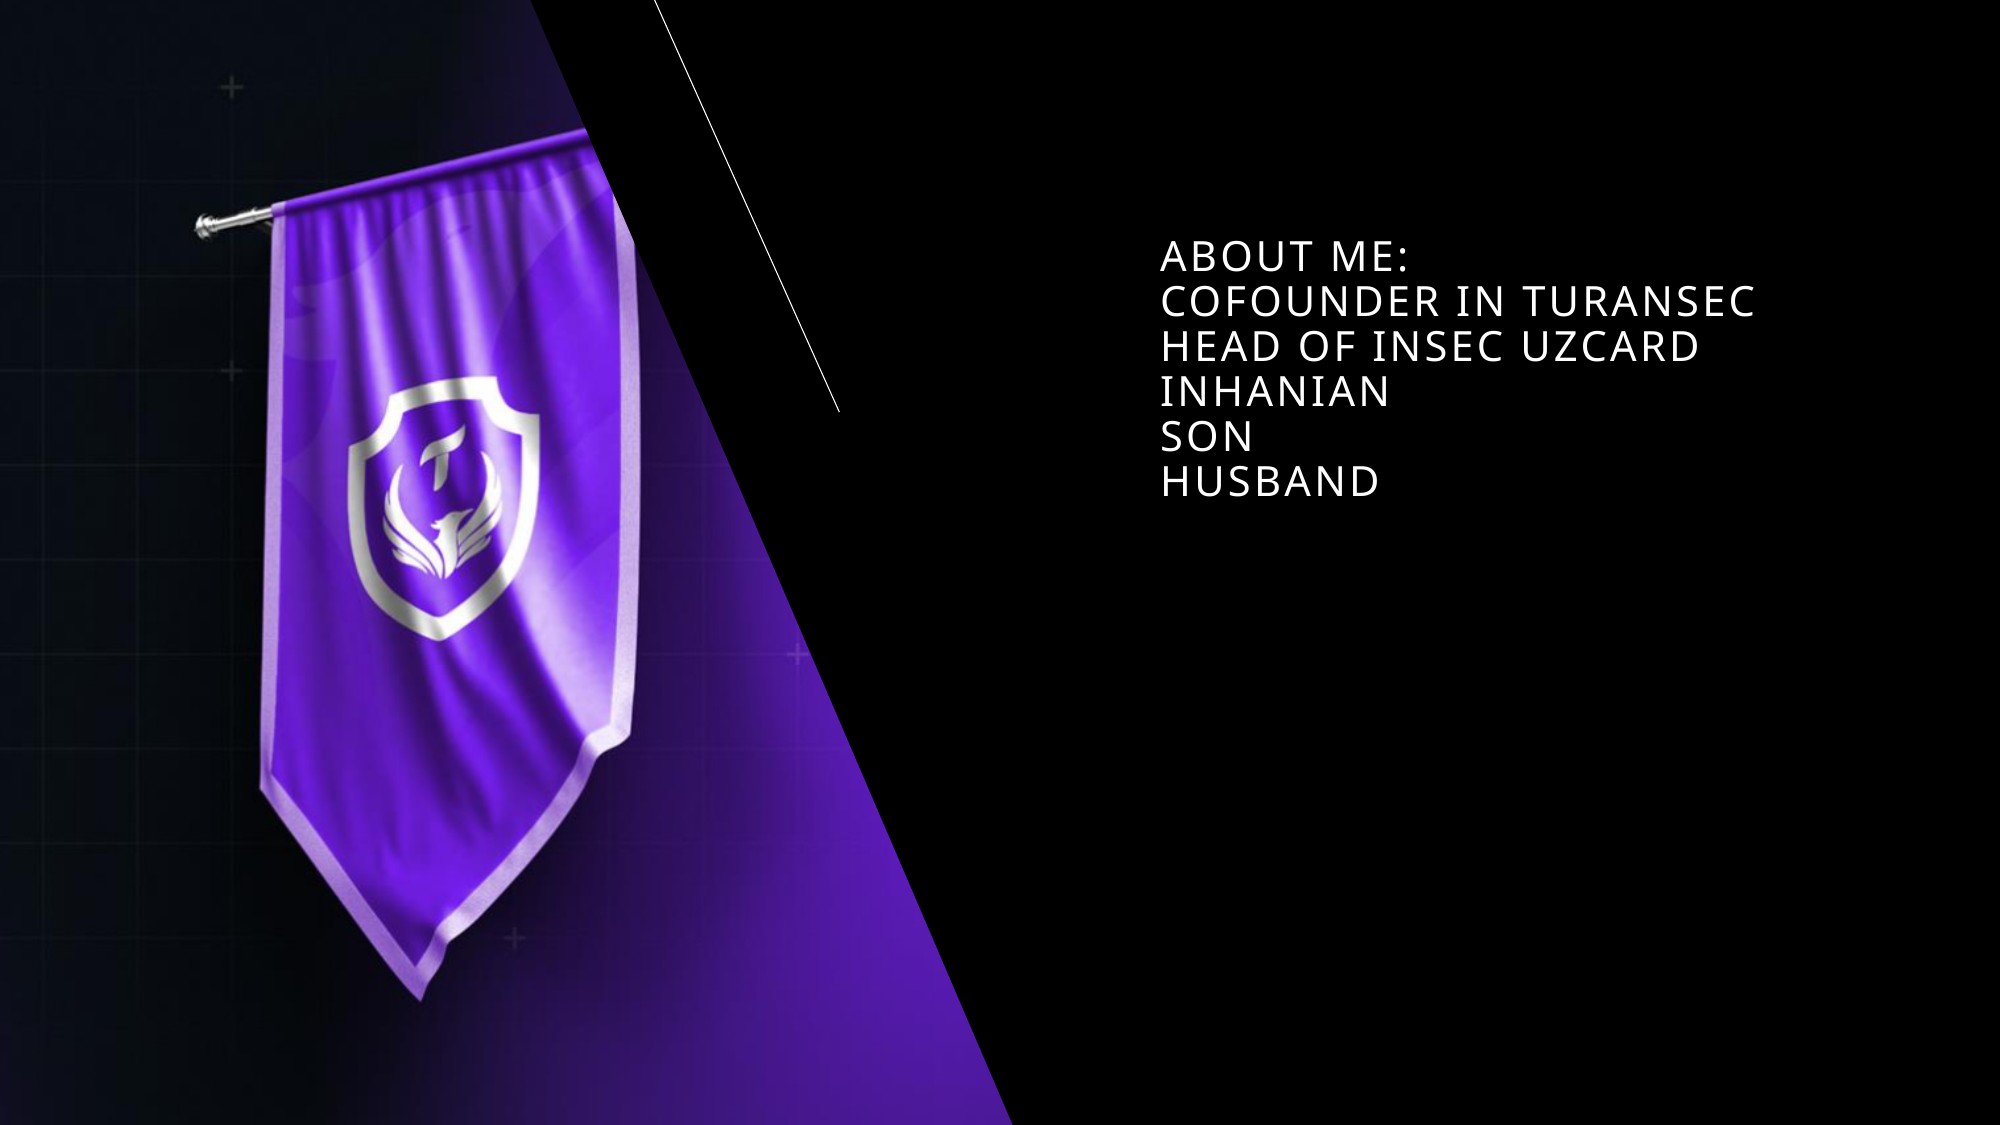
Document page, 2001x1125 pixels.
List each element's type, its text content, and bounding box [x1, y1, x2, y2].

picture [0, 0, 1014, 1125]
title ABOUT ME: Cofounder in turansec head of insec uzcard inhanian son husband [1145, 126, 1873, 514]
